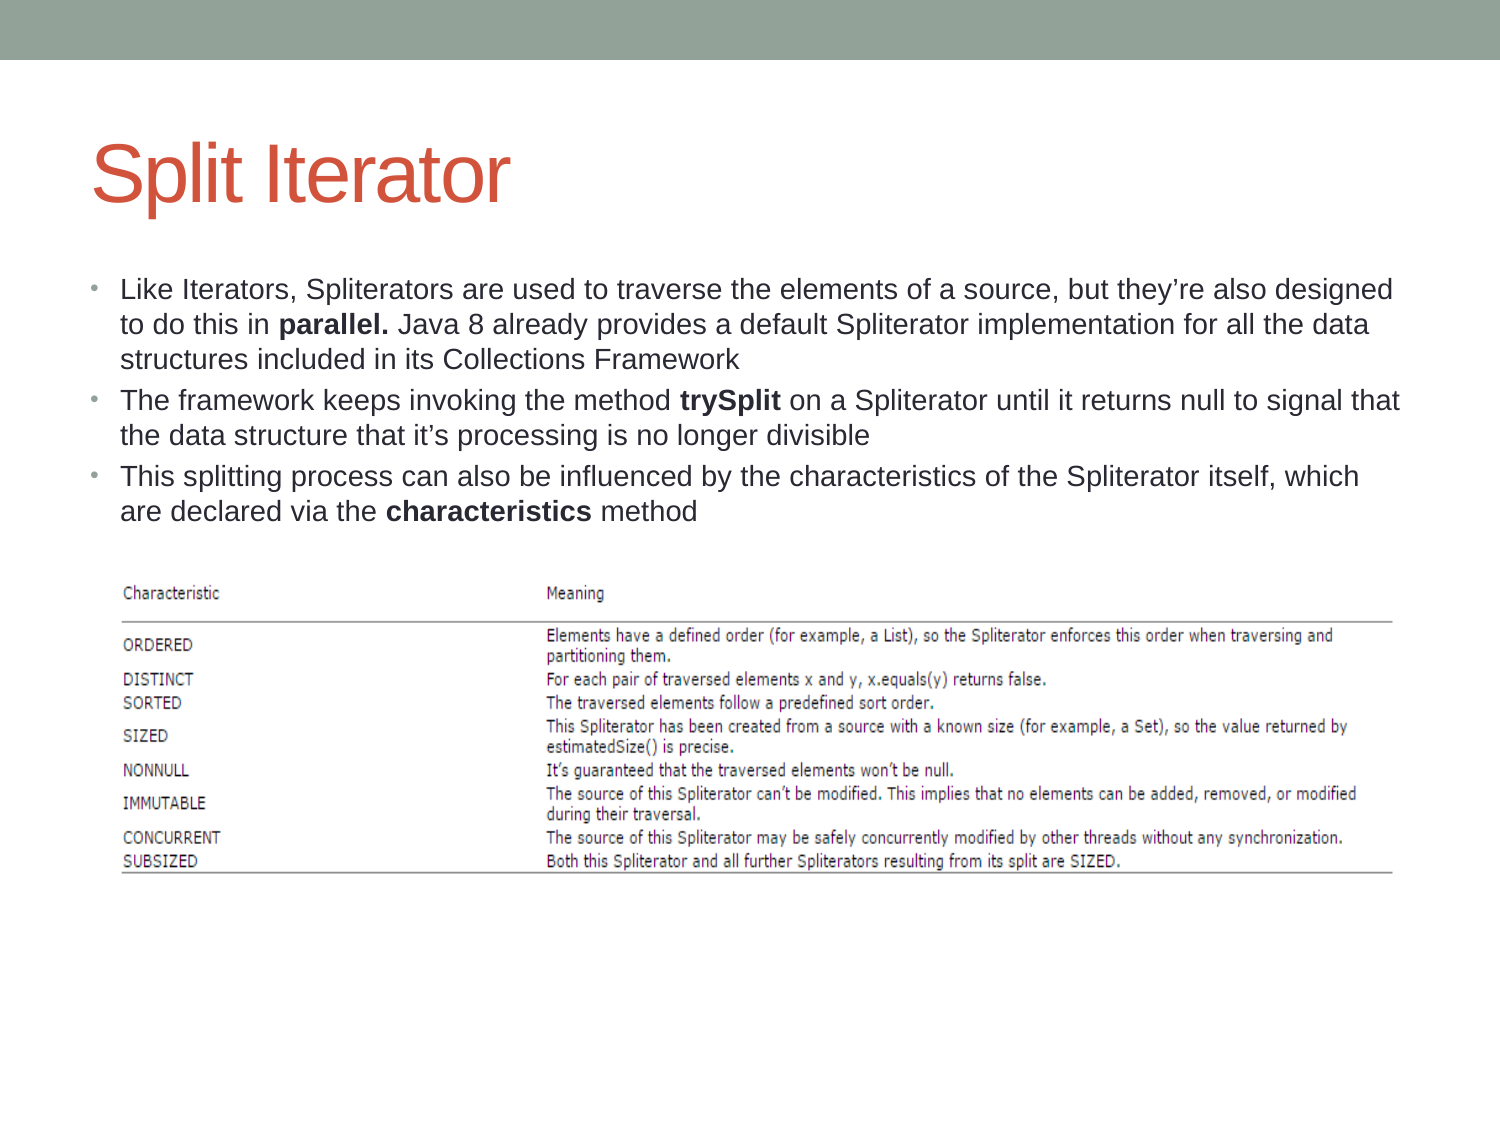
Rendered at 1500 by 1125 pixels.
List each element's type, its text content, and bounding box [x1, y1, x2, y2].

list Like Iterators, Spliterators are used to traverse the elements of a source, but they’re also designed to do this in parallel. Java 8 already provides a default Spliterator implementation for all the data structures included in its Collections Framework The framework keeps invoking the method trySplit on a Spliterator until it returns null to signal that the data structure that it’s processing is no longer divisible This splitting process can also be influenced by the characteristics of the Spliterator itself, which are declared via the characteristics method [75, 262, 1425, 1063]
picture [111, 553, 1400, 891]
title Split Iterator [75, 87, 1425, 250]
